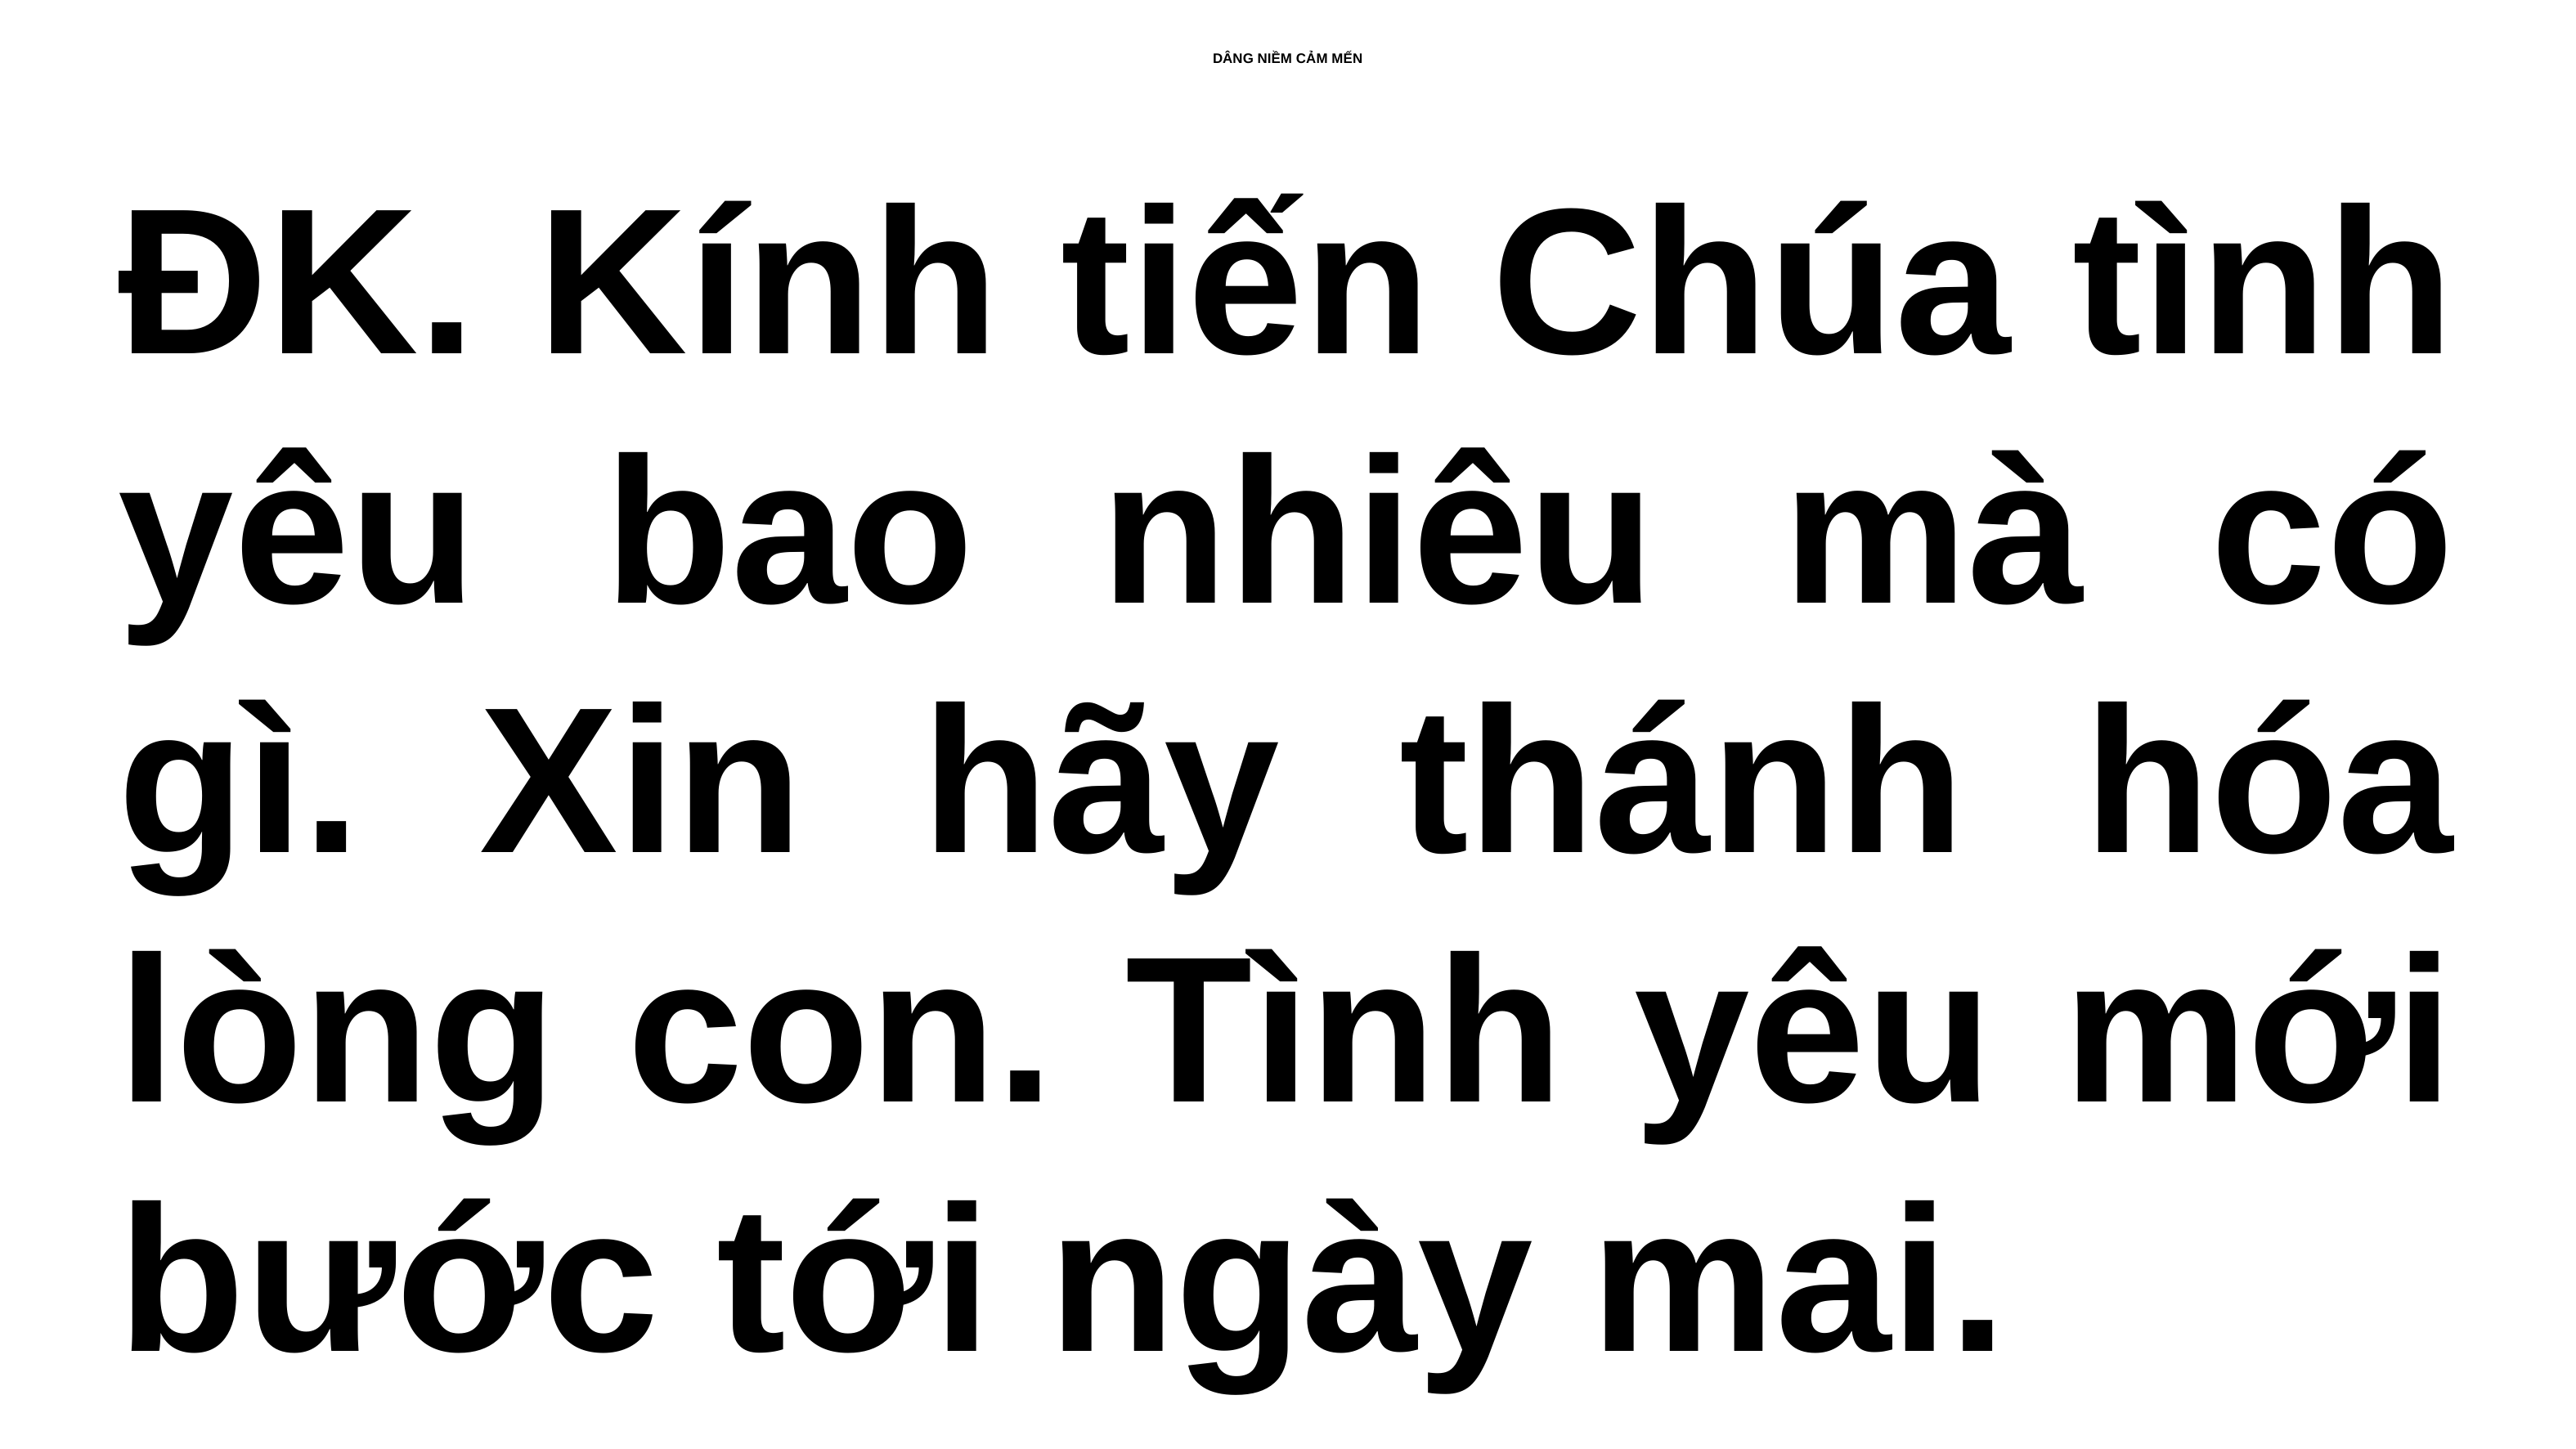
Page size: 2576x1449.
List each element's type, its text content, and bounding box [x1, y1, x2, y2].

list ĐK. Kính tiến Chúa tình yêu bao nhiêu mà có gì. Xin hãy thánh hóa lòng con. Tình yêu mới bước tới ngày mai. [99, 136, 2477, 1226]
title DÂNG NIỀM CẢM MẾN [218, 39, 2358, 76]
